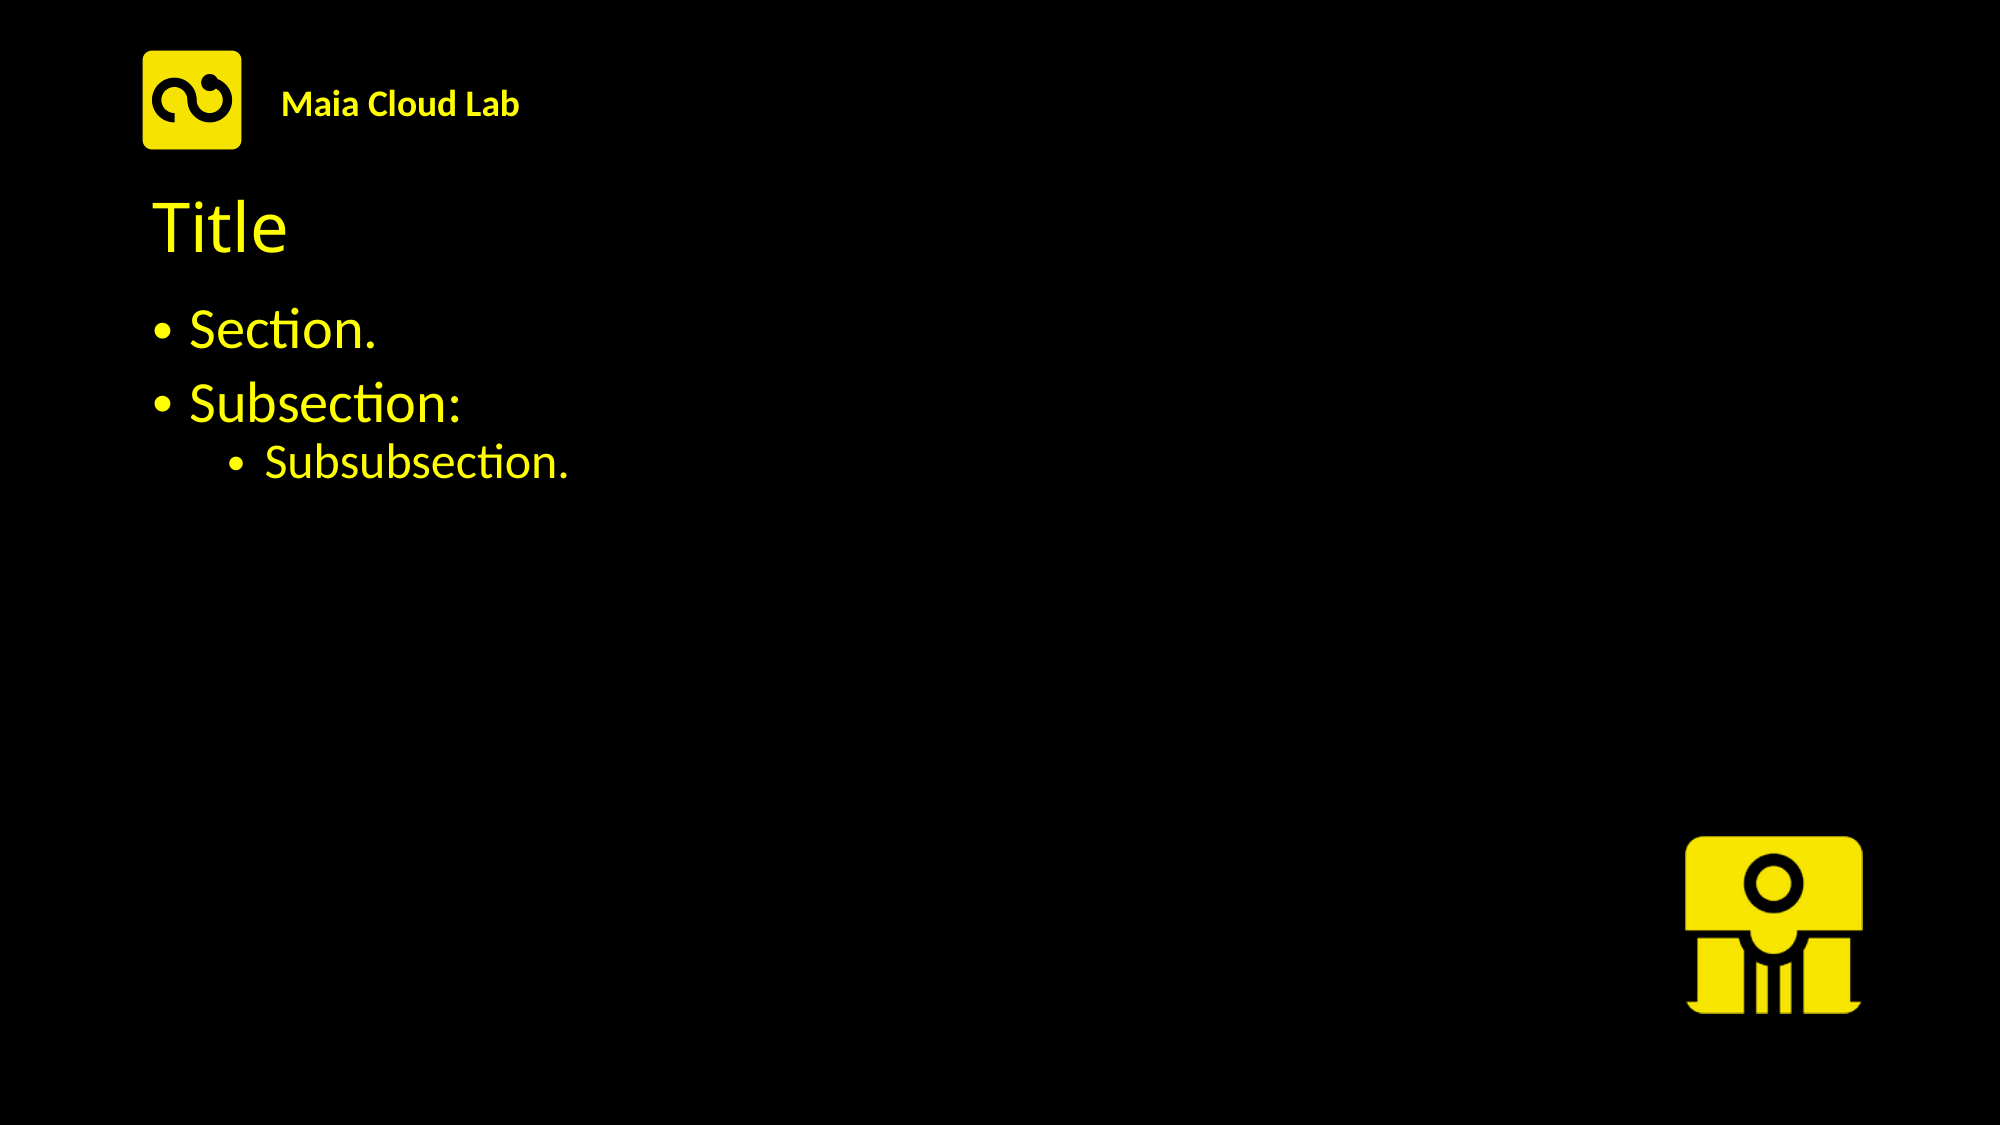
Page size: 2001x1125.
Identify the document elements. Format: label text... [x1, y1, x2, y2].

text_box Title [137, 177, 1863, 278]
picture [142, 50, 242, 150]
picture [1684, 835, 1863, 1014]
text_box Section. Subsection: Subsubsection. [137, 299, 1863, 1014]
